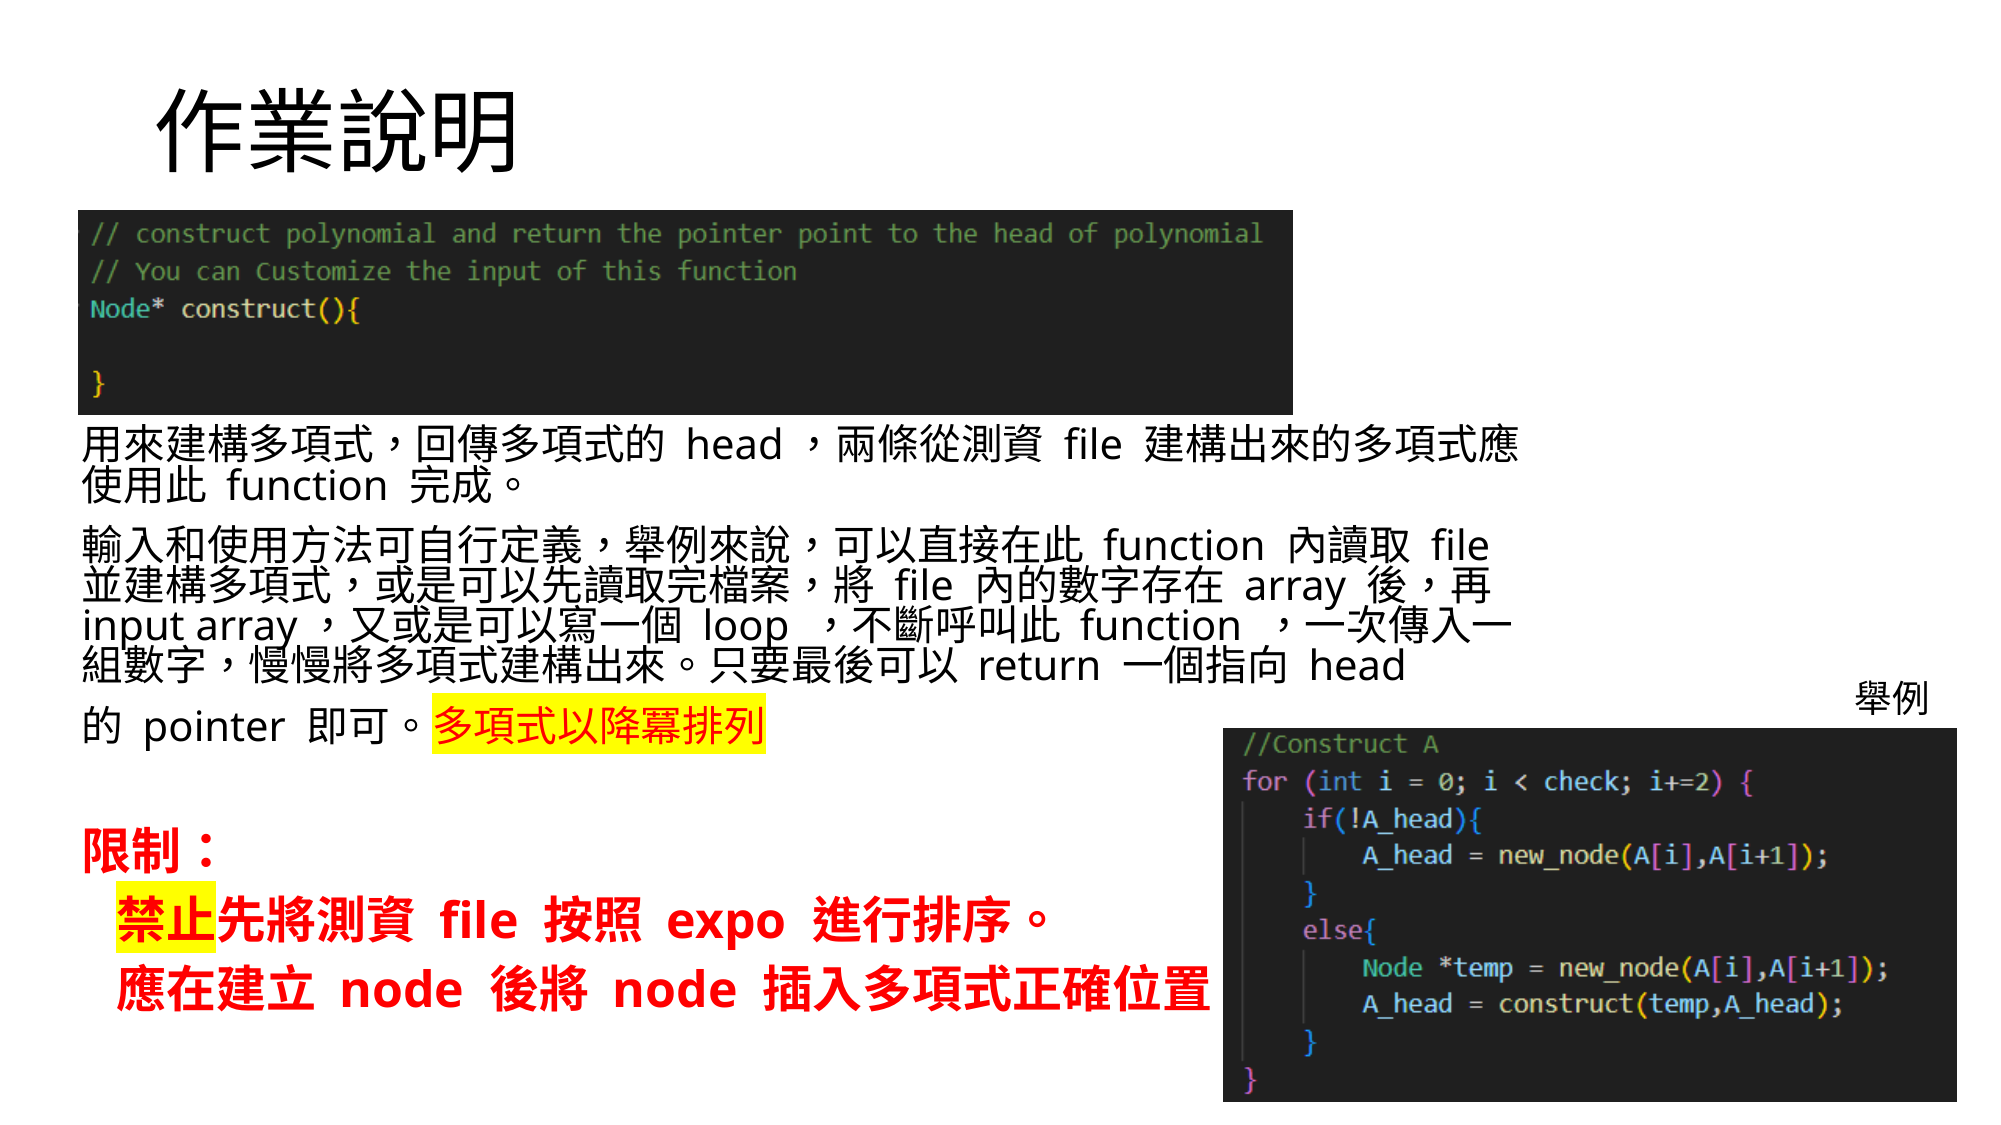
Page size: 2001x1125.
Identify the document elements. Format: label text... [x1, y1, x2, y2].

picture [1223, 727, 1958, 1103]
text_box 舉例 [1839, 667, 1957, 727]
text_box 用來建構多項式，回傳多項式的 head，兩條從測資 file 建構出來的多項式應使用此 function 完成。 輸入和使用方法可自行定義，舉例來說，可以直接在此 function 內讀取 file 並建構多項式，或是可以先讀取完檔案，將 file 內的數字存在 array 後，再 input array，又或是可以寫一個 loop ，不斷呼叫此 function ，一次傳入一組數字，慢慢將多項式建構出來。只要最後可以 return 一個指向 head 的 pointer 即可。多項式以降冪排列 限制： 禁止先將測資 file 按照 expo 進行排序。 應在建立 node 後將 node 插入多項式正確位置 [66, 420, 1541, 860]
title 作業說明 [138, 61, 1810, 211]
picture [77, 209, 1293, 416]
